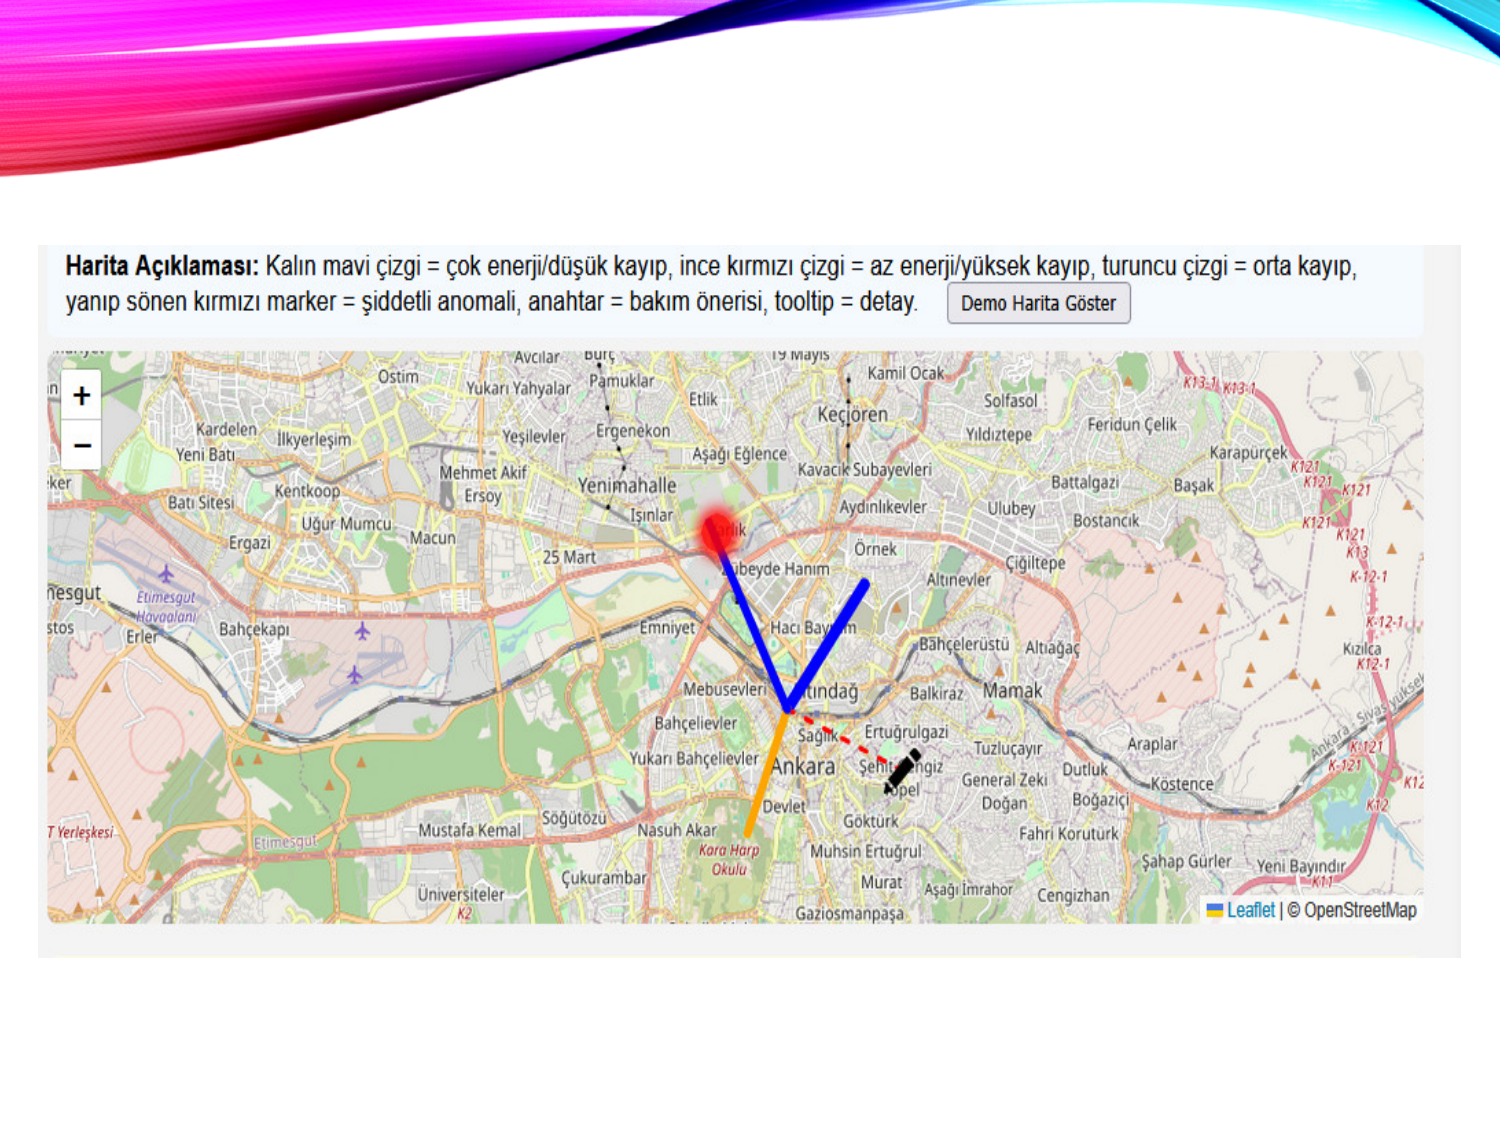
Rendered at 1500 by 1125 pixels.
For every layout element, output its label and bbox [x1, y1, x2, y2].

picture [0, 0, 1500, 178]
picture [38, 245, 1462, 959]
